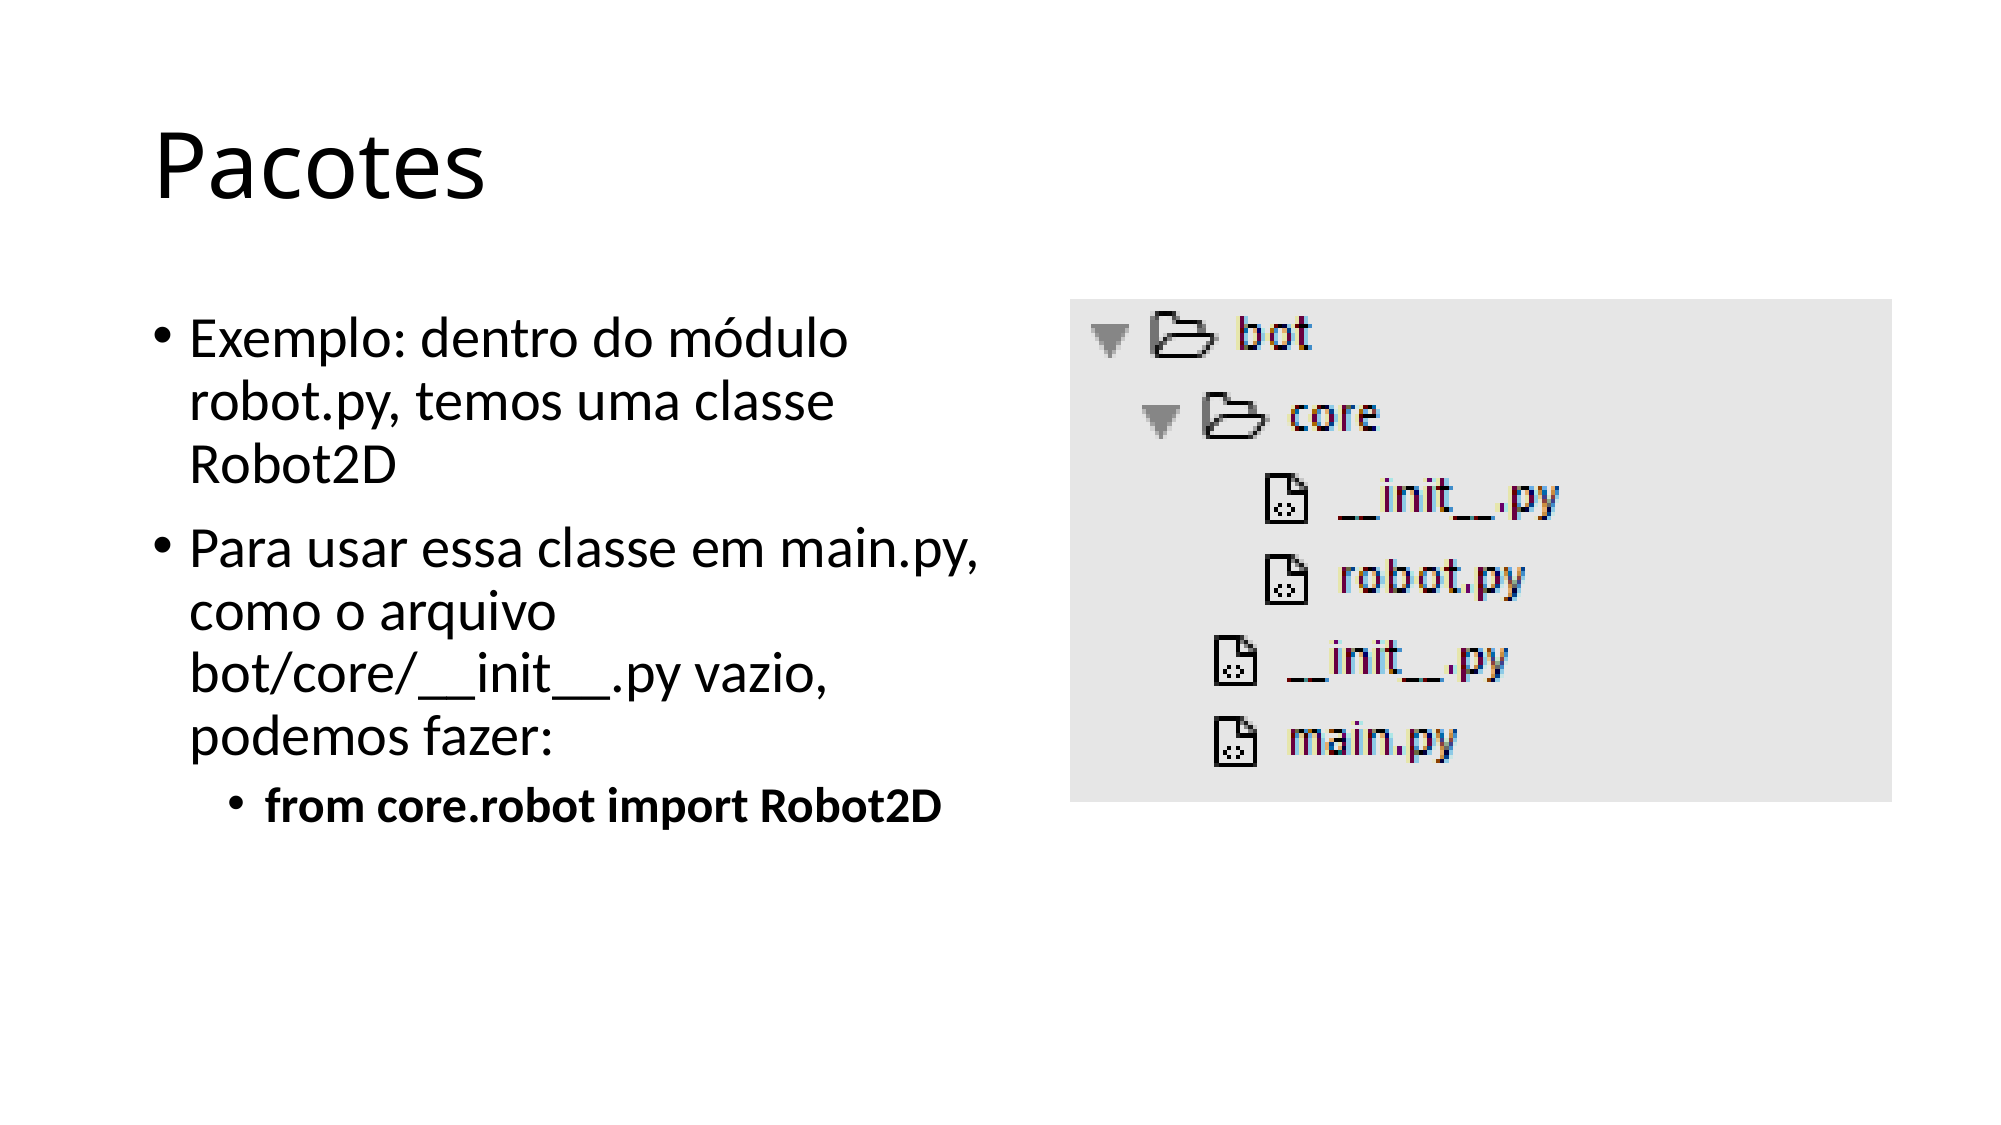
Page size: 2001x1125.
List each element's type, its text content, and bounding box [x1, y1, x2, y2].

list Exemplo: dentro do módulo robot.py, temos uma classe Robot2D Para usar essa classe em main.py, como o arquivo bot/core/__init__.py vazio, podemos fazer: from core.robot import Robot2D [137, 299, 1000, 1014]
picture [1070, 299, 1892, 802]
title Pacotes [137, 59, 1863, 278]
